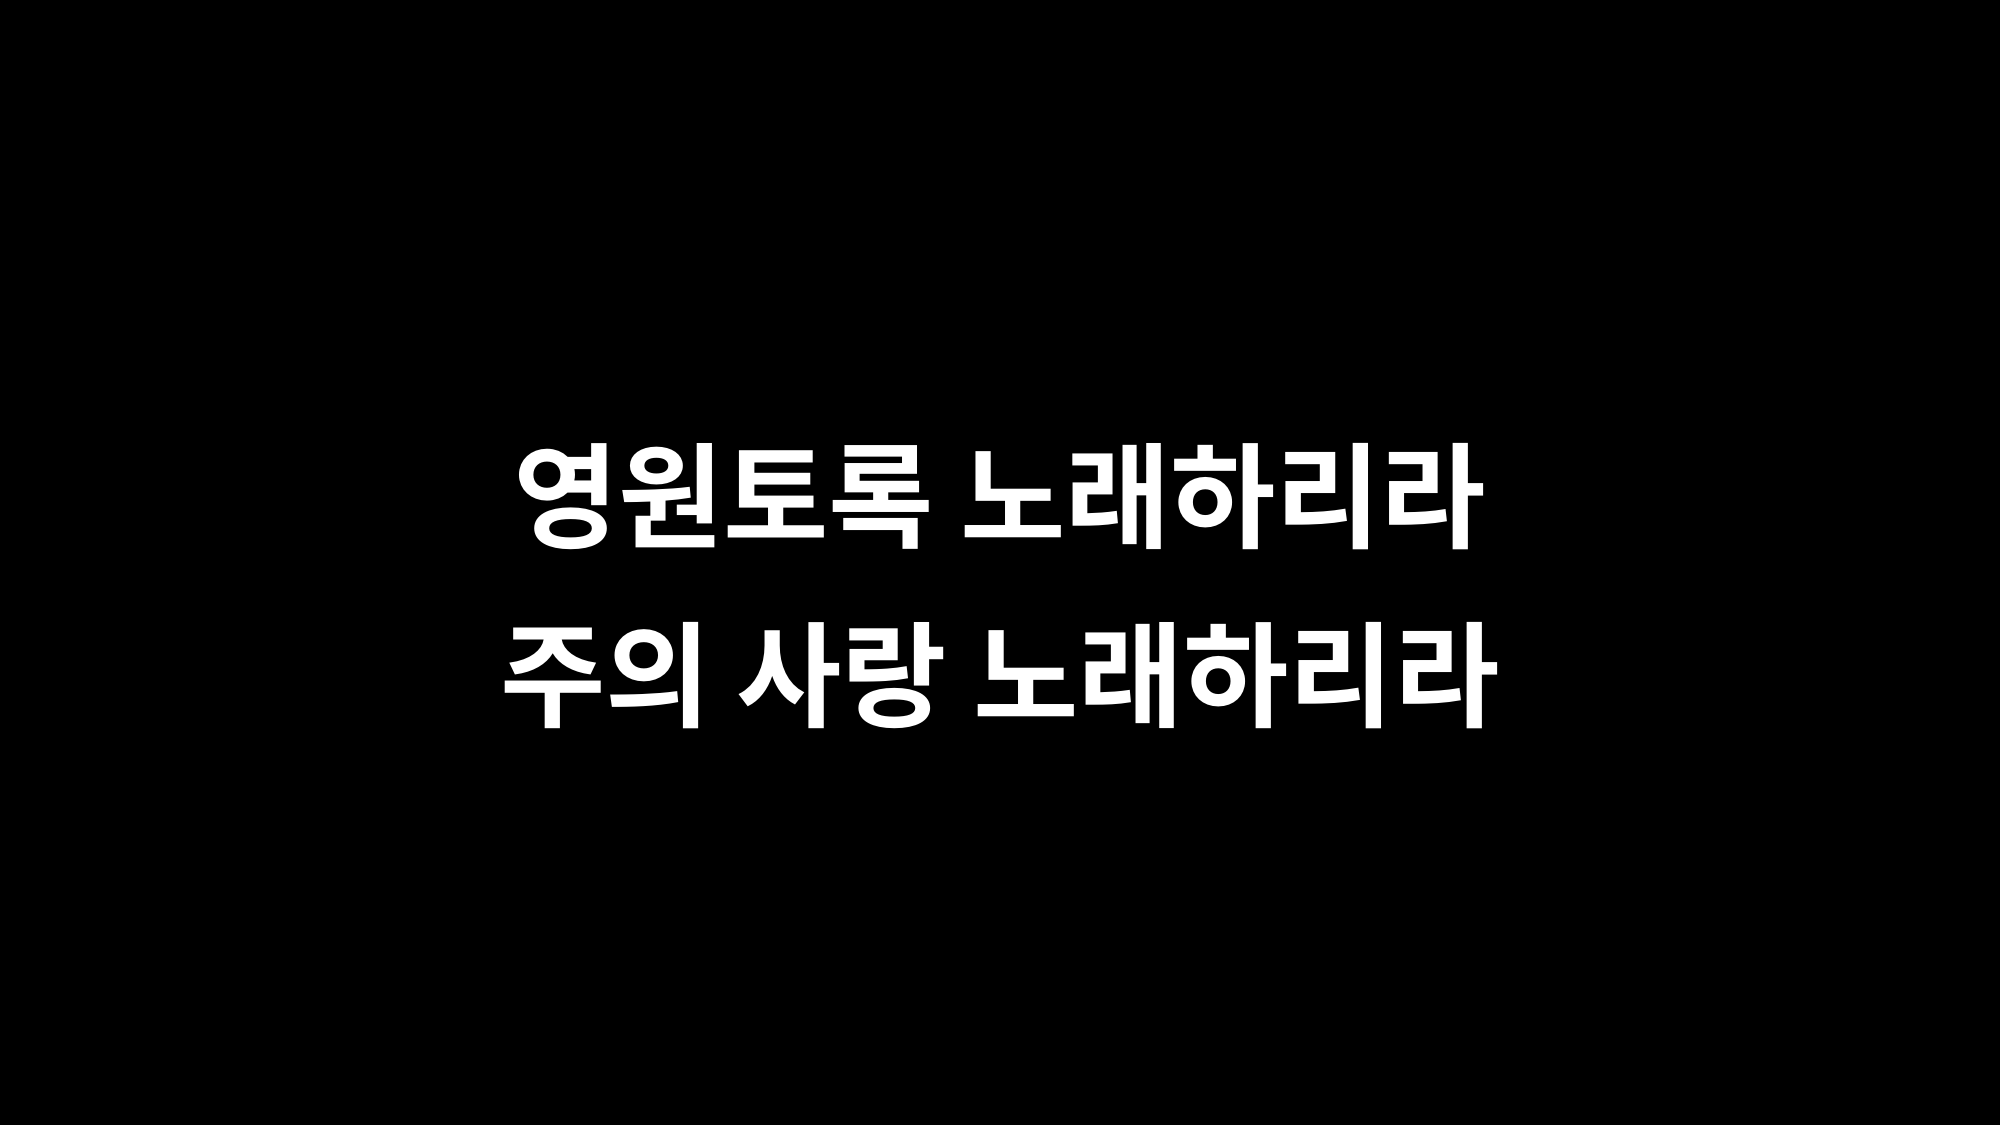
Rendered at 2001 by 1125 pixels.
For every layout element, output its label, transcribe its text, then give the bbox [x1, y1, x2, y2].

text_box 영원토록 노래하리라 주의 사랑 노래하리라 [0, 376, 2000, 749]
